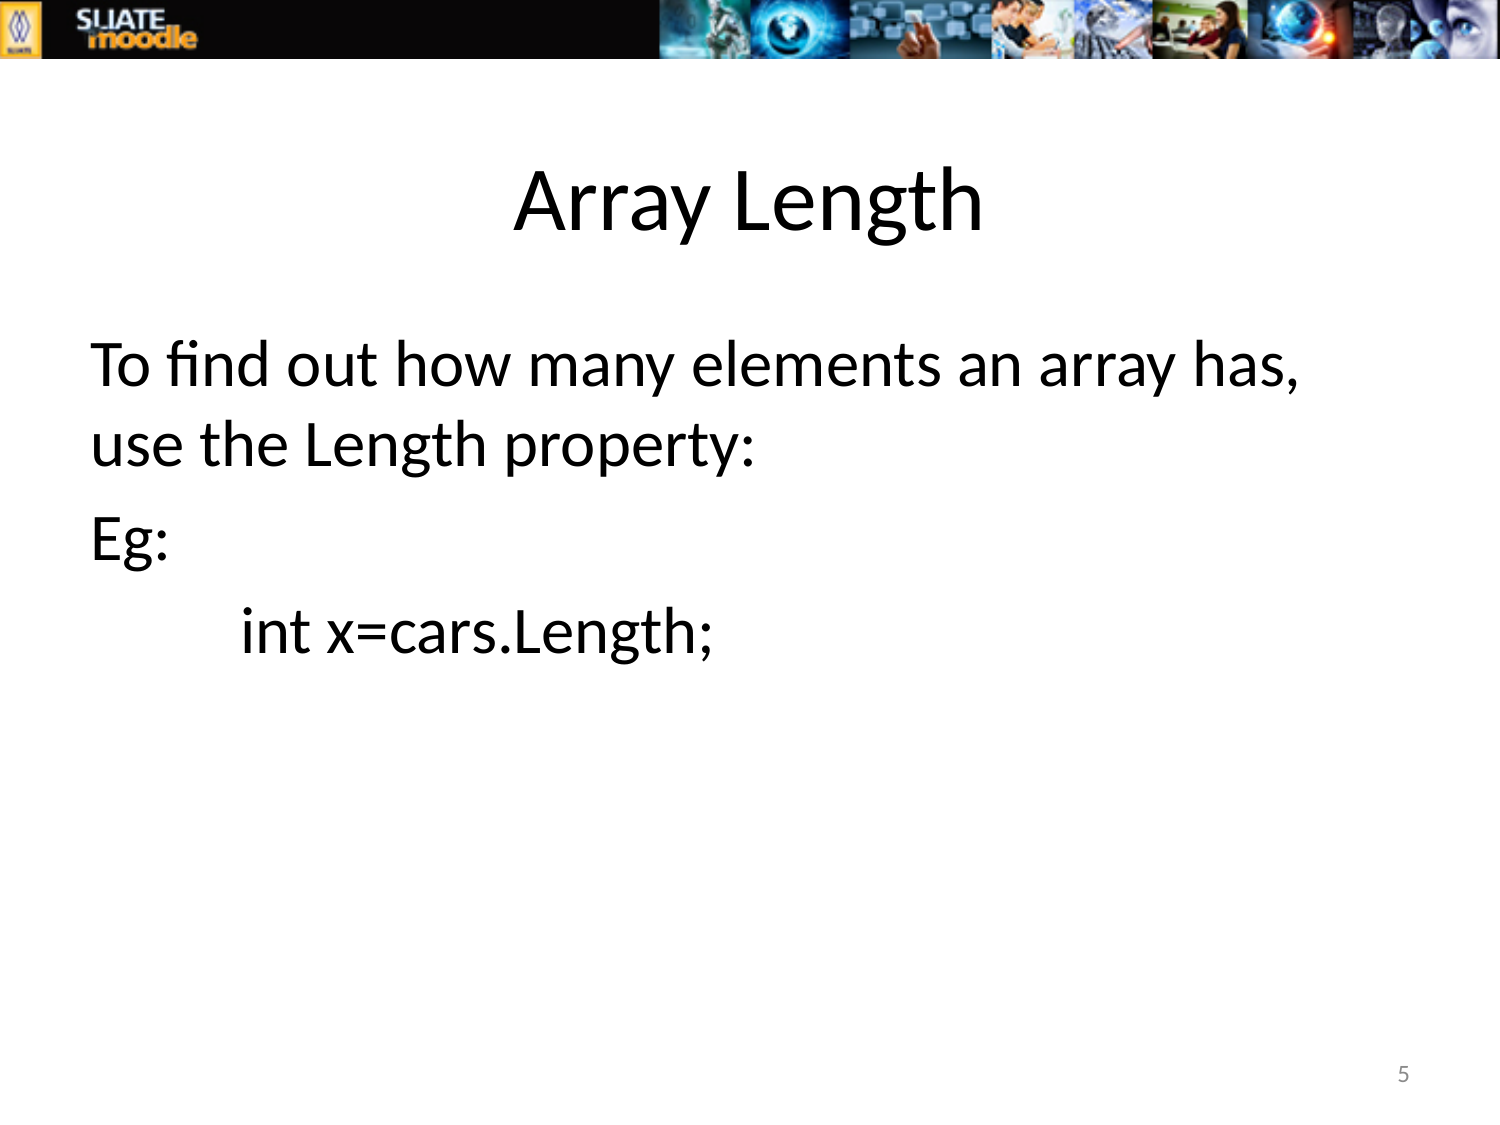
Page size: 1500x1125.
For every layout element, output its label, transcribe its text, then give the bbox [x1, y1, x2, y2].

slide_number 5 [1074, 1042, 1425, 1103]
list To find out how many elements an array has, use the Length property: Eg: int x=cars.Length; [75, 312, 1425, 1005]
title Array Length [75, 99, 1425, 288]
picture [0, 0, 1500, 59]
